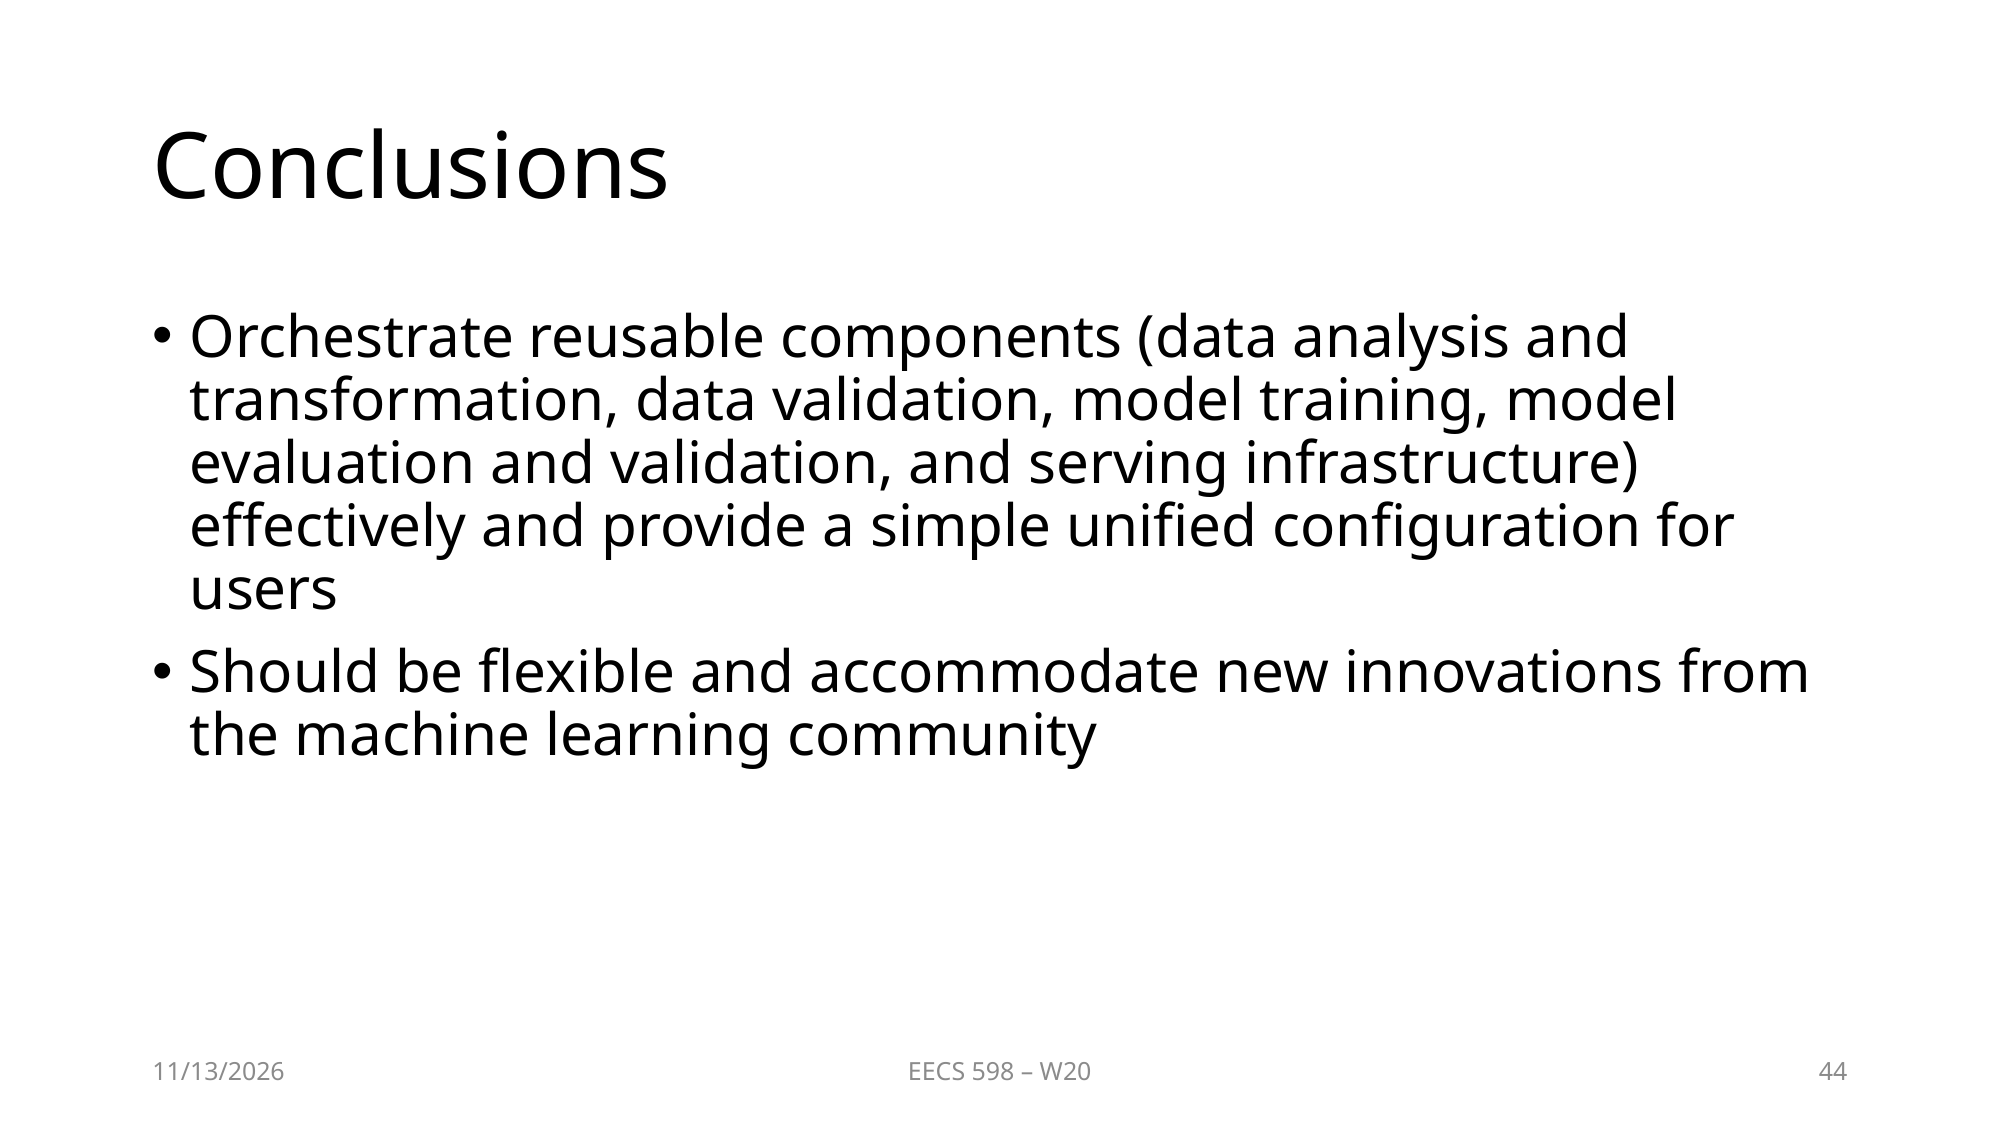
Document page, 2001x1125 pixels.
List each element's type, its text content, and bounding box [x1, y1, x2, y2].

list Orchestrate reusable components (data analysis and transformation, data validation, model training, model evaluation and validation, and serving infrastructure) effectively and provide a simple unified configuration for users Should be flexible and accommodate new innovations from the machine learning community [137, 299, 1863, 1014]
title Conclusions [137, 59, 1863, 278]
slide_number 44 [1412, 1042, 1863, 1103]
footer EECS 598 – W20 [662, 1042, 1338, 1103]
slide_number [137, 1042, 588, 1103]
